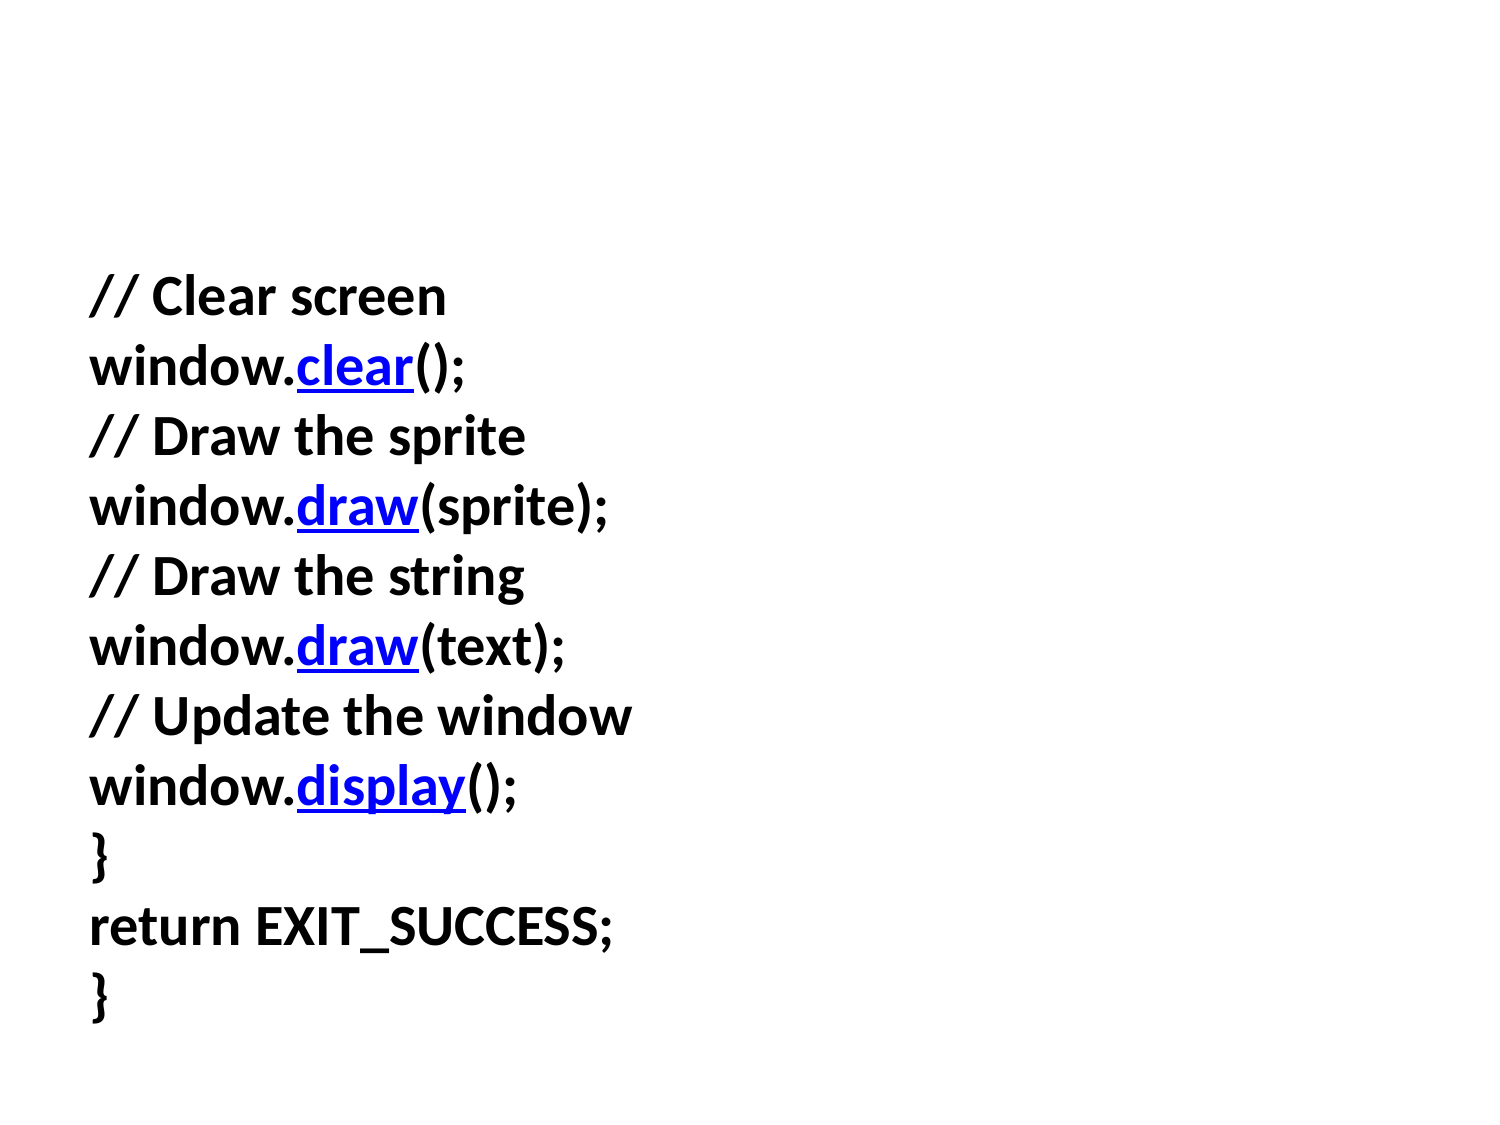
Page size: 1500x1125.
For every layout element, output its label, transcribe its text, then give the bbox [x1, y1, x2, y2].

text_box // Clear screen window.clear(); // Draw the sprite window.draw(sprite); // Draw the string window.draw(text); // Update the window window.display(); } return EXIT_SUCCESS; } [75, 249, 1388, 1035]
